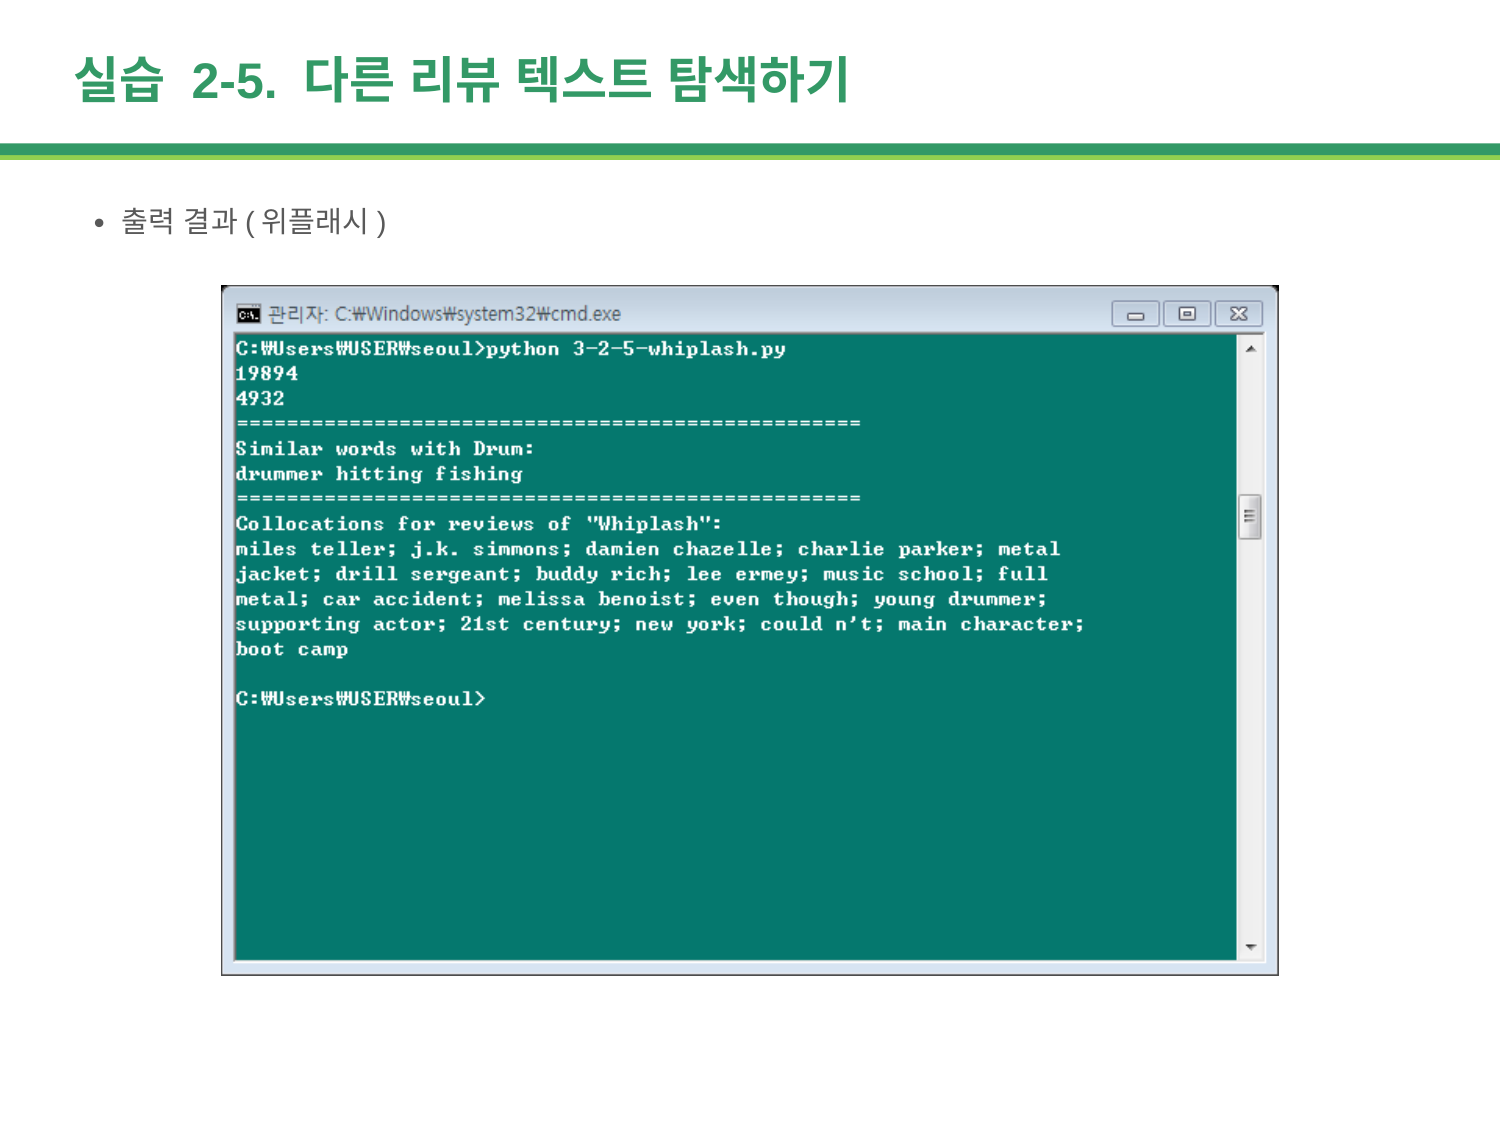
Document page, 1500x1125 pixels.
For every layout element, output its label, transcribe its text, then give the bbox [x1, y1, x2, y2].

picture [220, 284, 1280, 977]
text_box ∙ 출력 결과(위플래시) [75, 196, 1412, 246]
text_box [0, 141, 1500, 157]
text_box [0, 157, 1500, 162]
text_box 실습 2-5. 다른 리뷰 텍스트 탐색하기 [58, 41, 867, 116]
